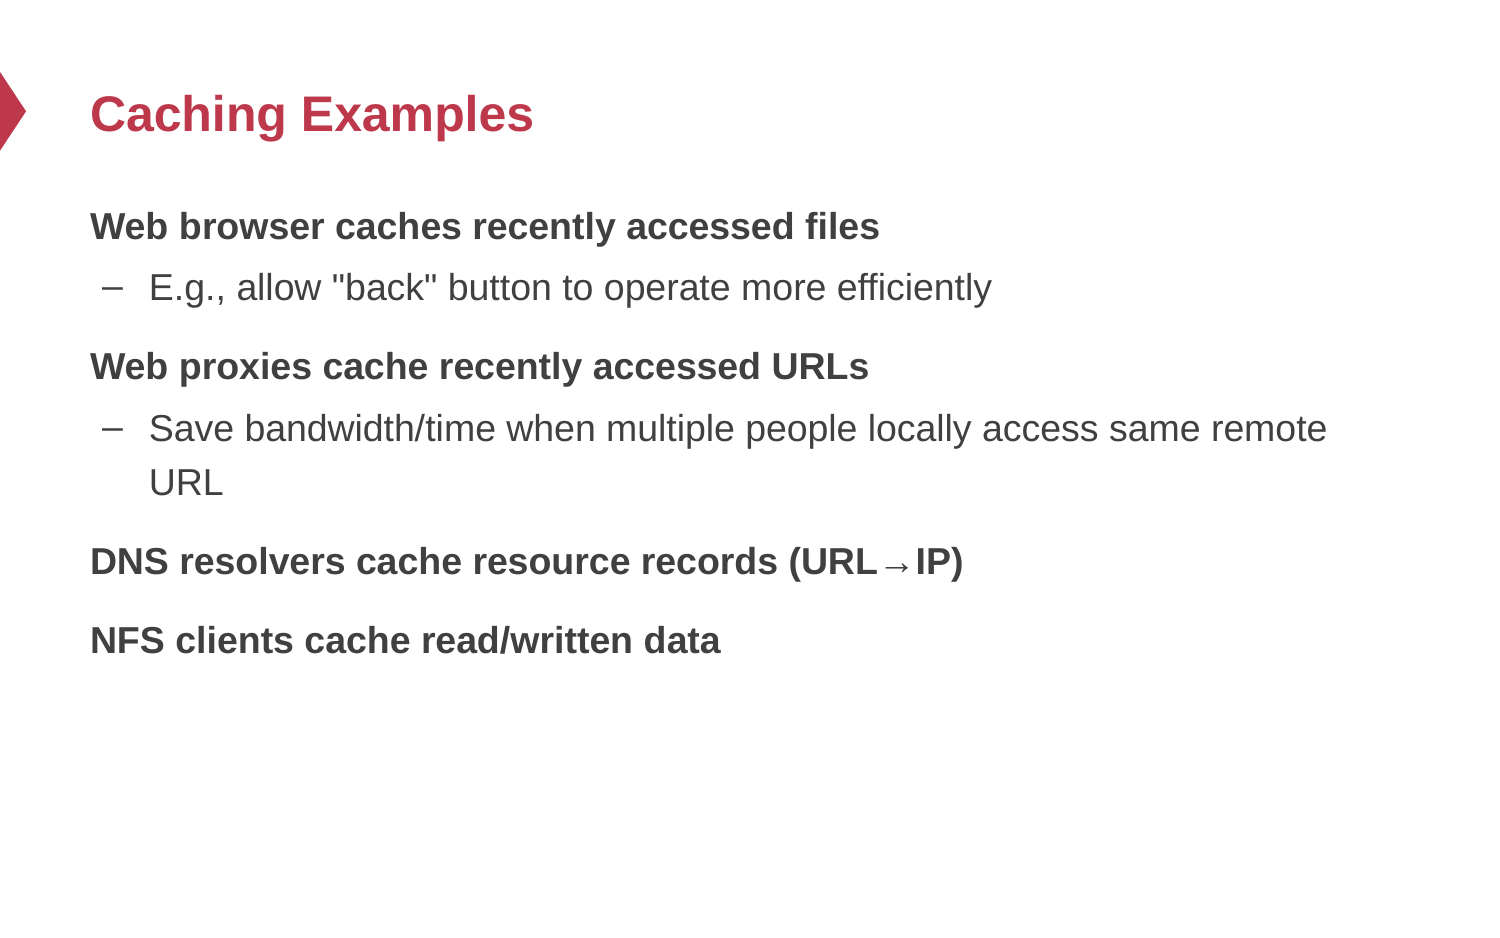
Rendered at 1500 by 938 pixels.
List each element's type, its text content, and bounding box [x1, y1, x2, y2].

title Caching Examples [75, 37, 1425, 185]
list Web browser caches recently accessed files E.g., allow "back" button to operate more efficiently Web proxies cache recently accessed URLs Save bandwidth/time when multiple people locally access same remote URL DNS resolvers cache resource records (URL→IP) NFS clients cache read/written data [75, 185, 1425, 804]
